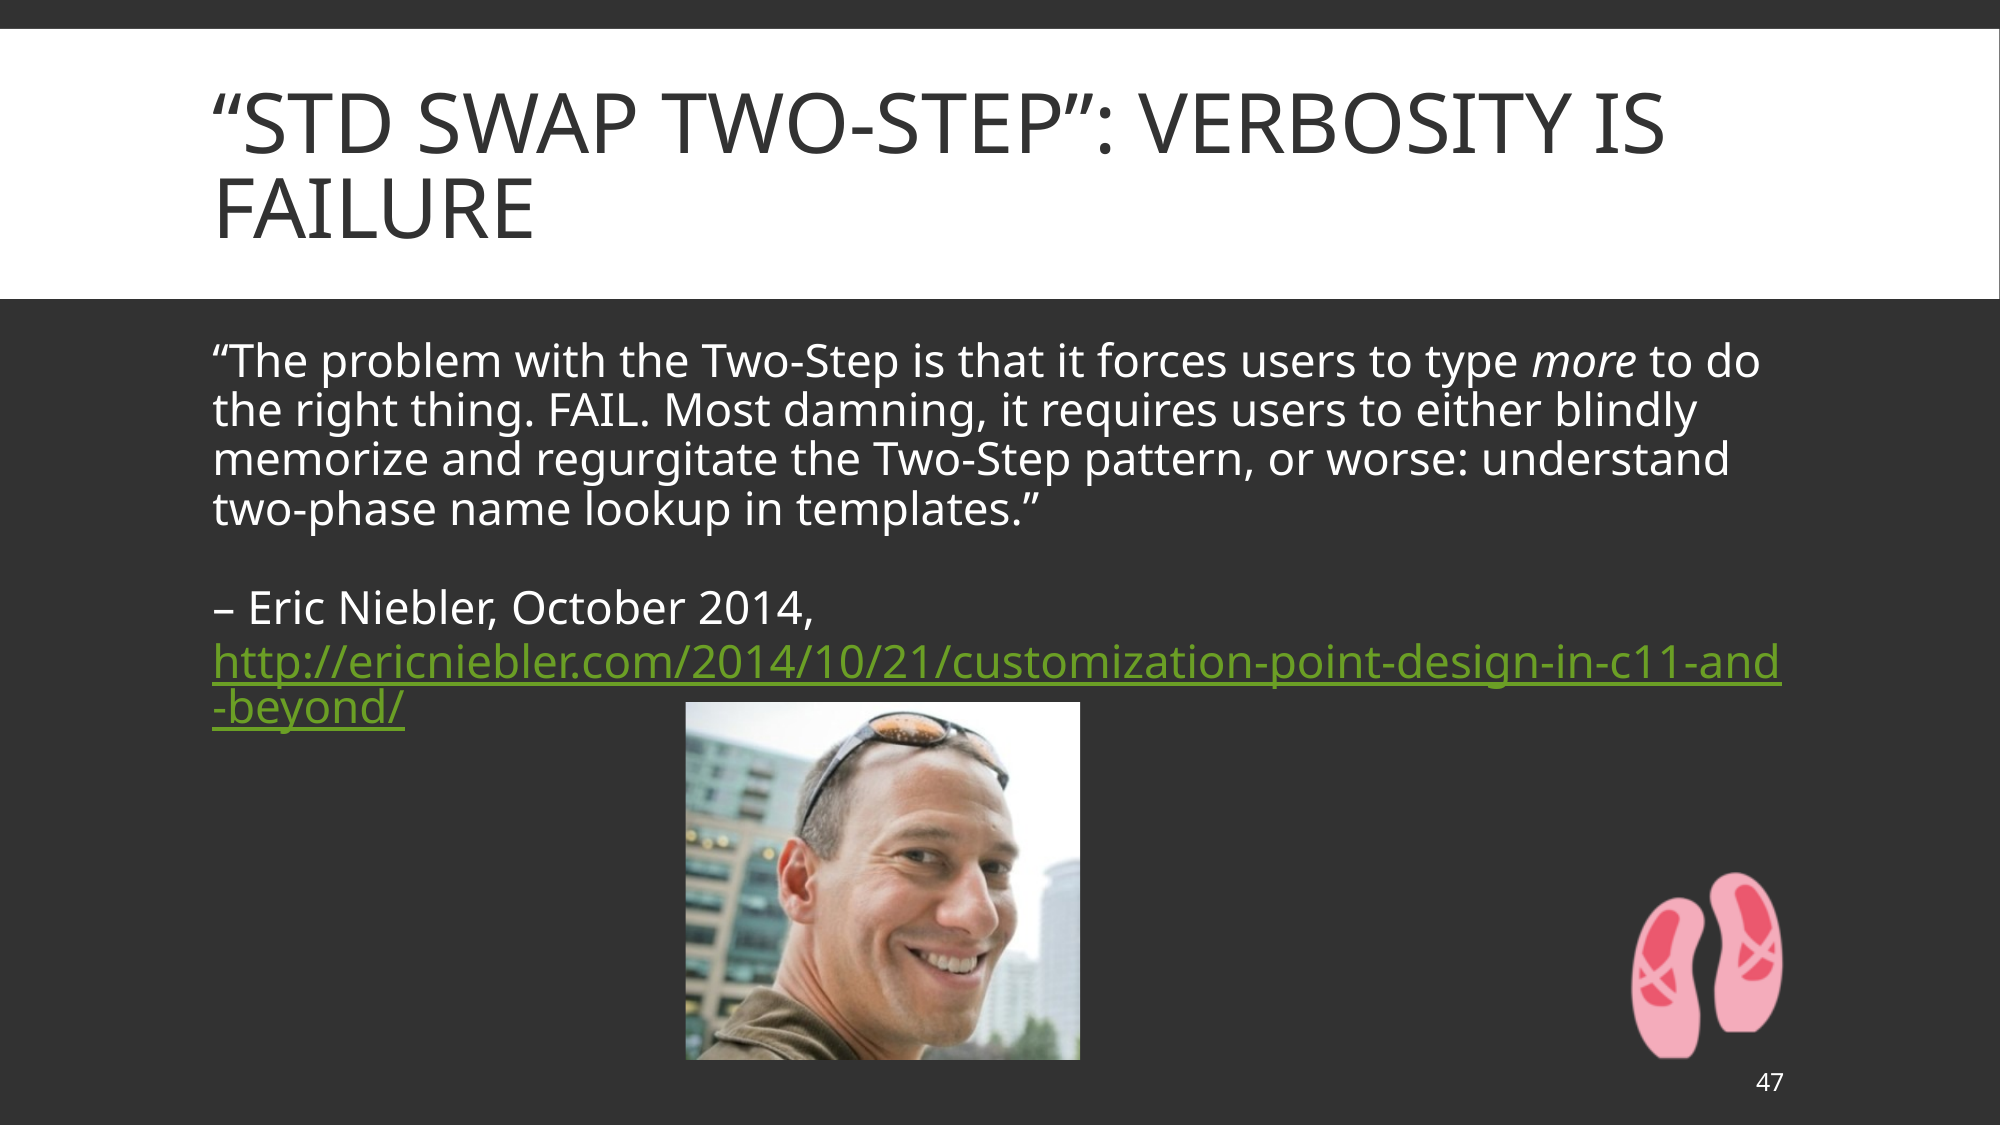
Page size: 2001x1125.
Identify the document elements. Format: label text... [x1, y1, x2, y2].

title “Std Swap Two-Step”: verbosity is failure [197, 46, 1803, 295]
slide_number 47 [1748, 1053, 1904, 1114]
picture [685, 702, 1081, 1060]
picture [1614, 871, 1803, 1060]
list “The problem with the Two-Step is that it forces users to type more to do the right thing. FAIL. Most damning, it requires users to either blindly memorize and regurgitate the Two-Step pattern, or worse: understand two-phase name lookup in templates.” – Eric Niebler, October 2014, http://ericniebler.com/2014/10/21/customization-point-design-in-c11-and-beyond/ [197, 329, 1803, 1020]
